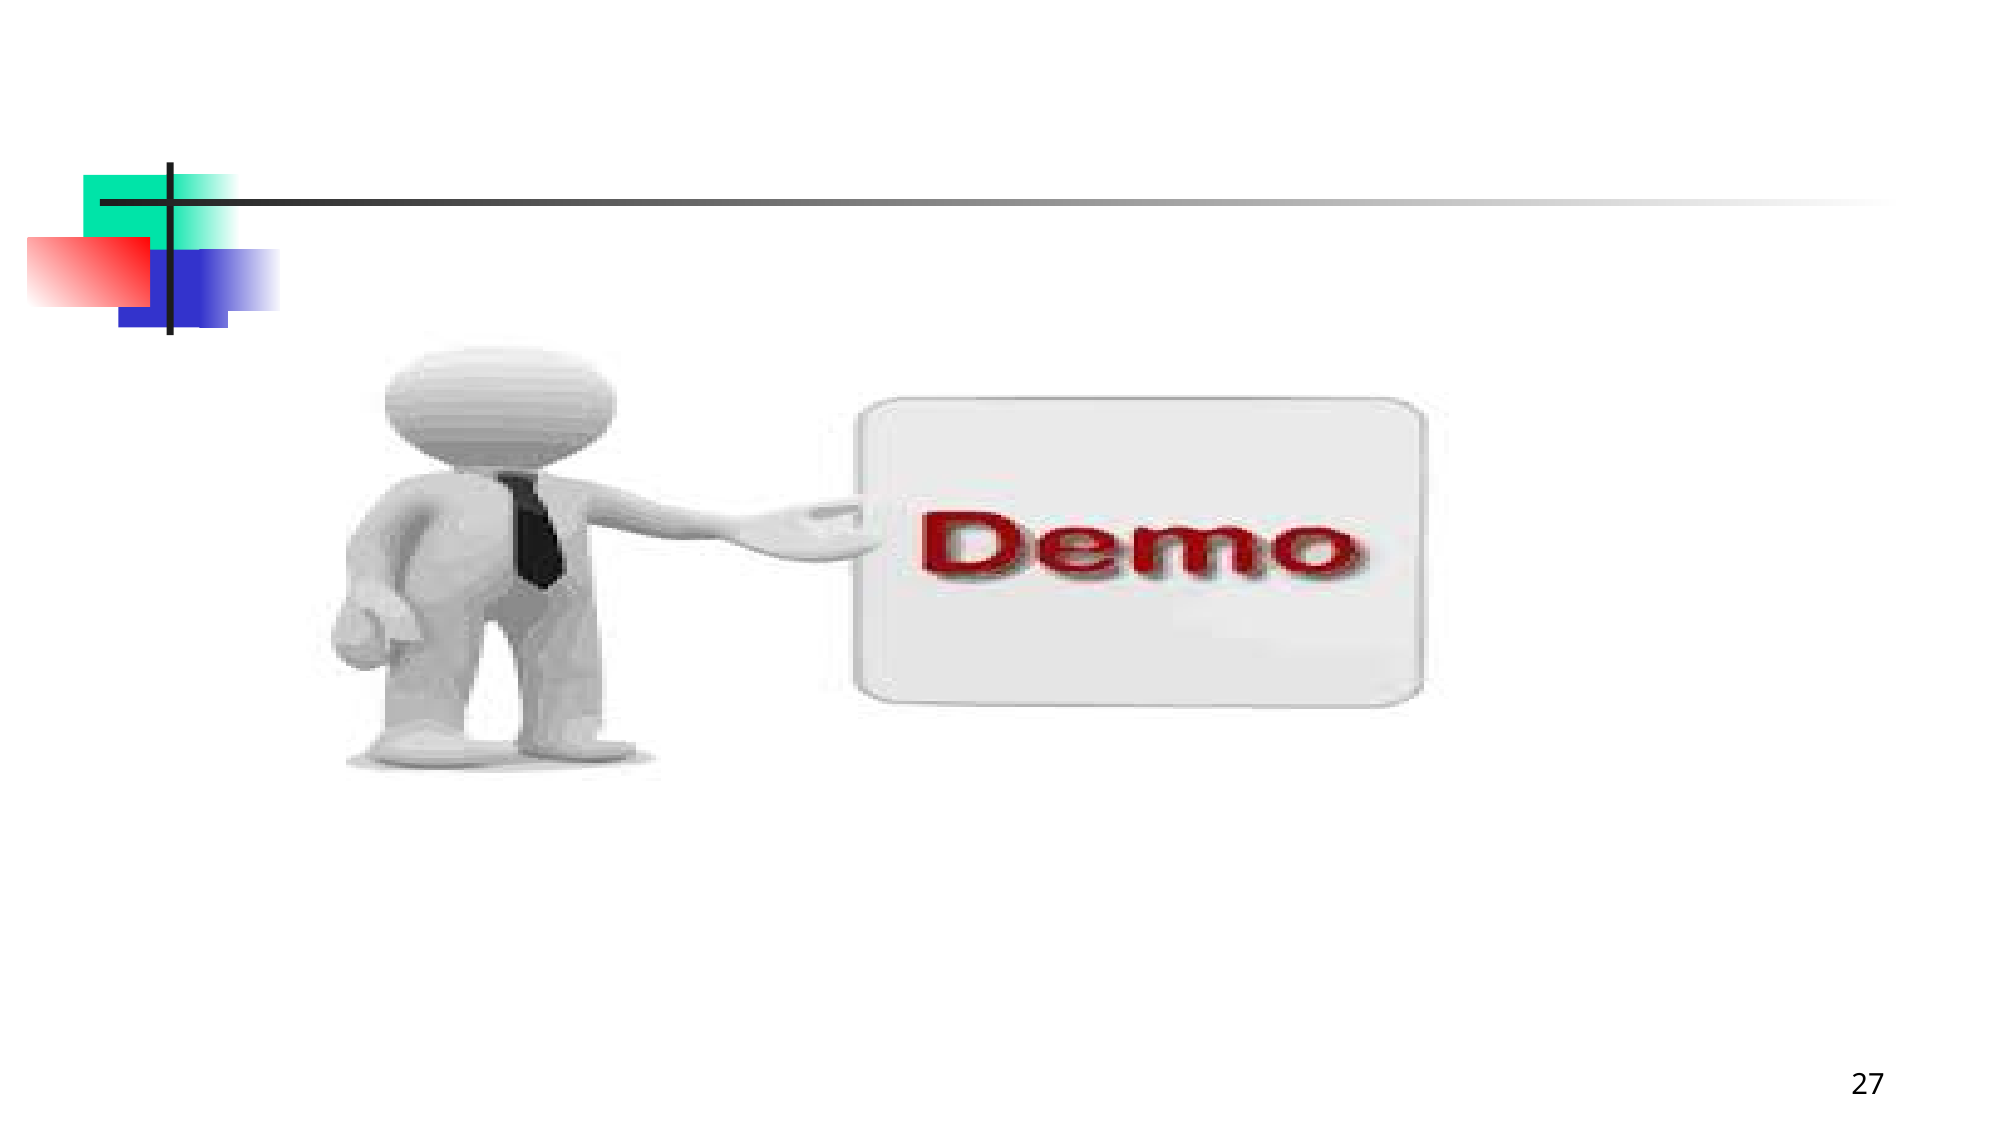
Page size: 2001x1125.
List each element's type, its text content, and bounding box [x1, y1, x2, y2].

picture [227, 311, 1528, 799]
slide_number 27 [1483, 1037, 1901, 1113]
